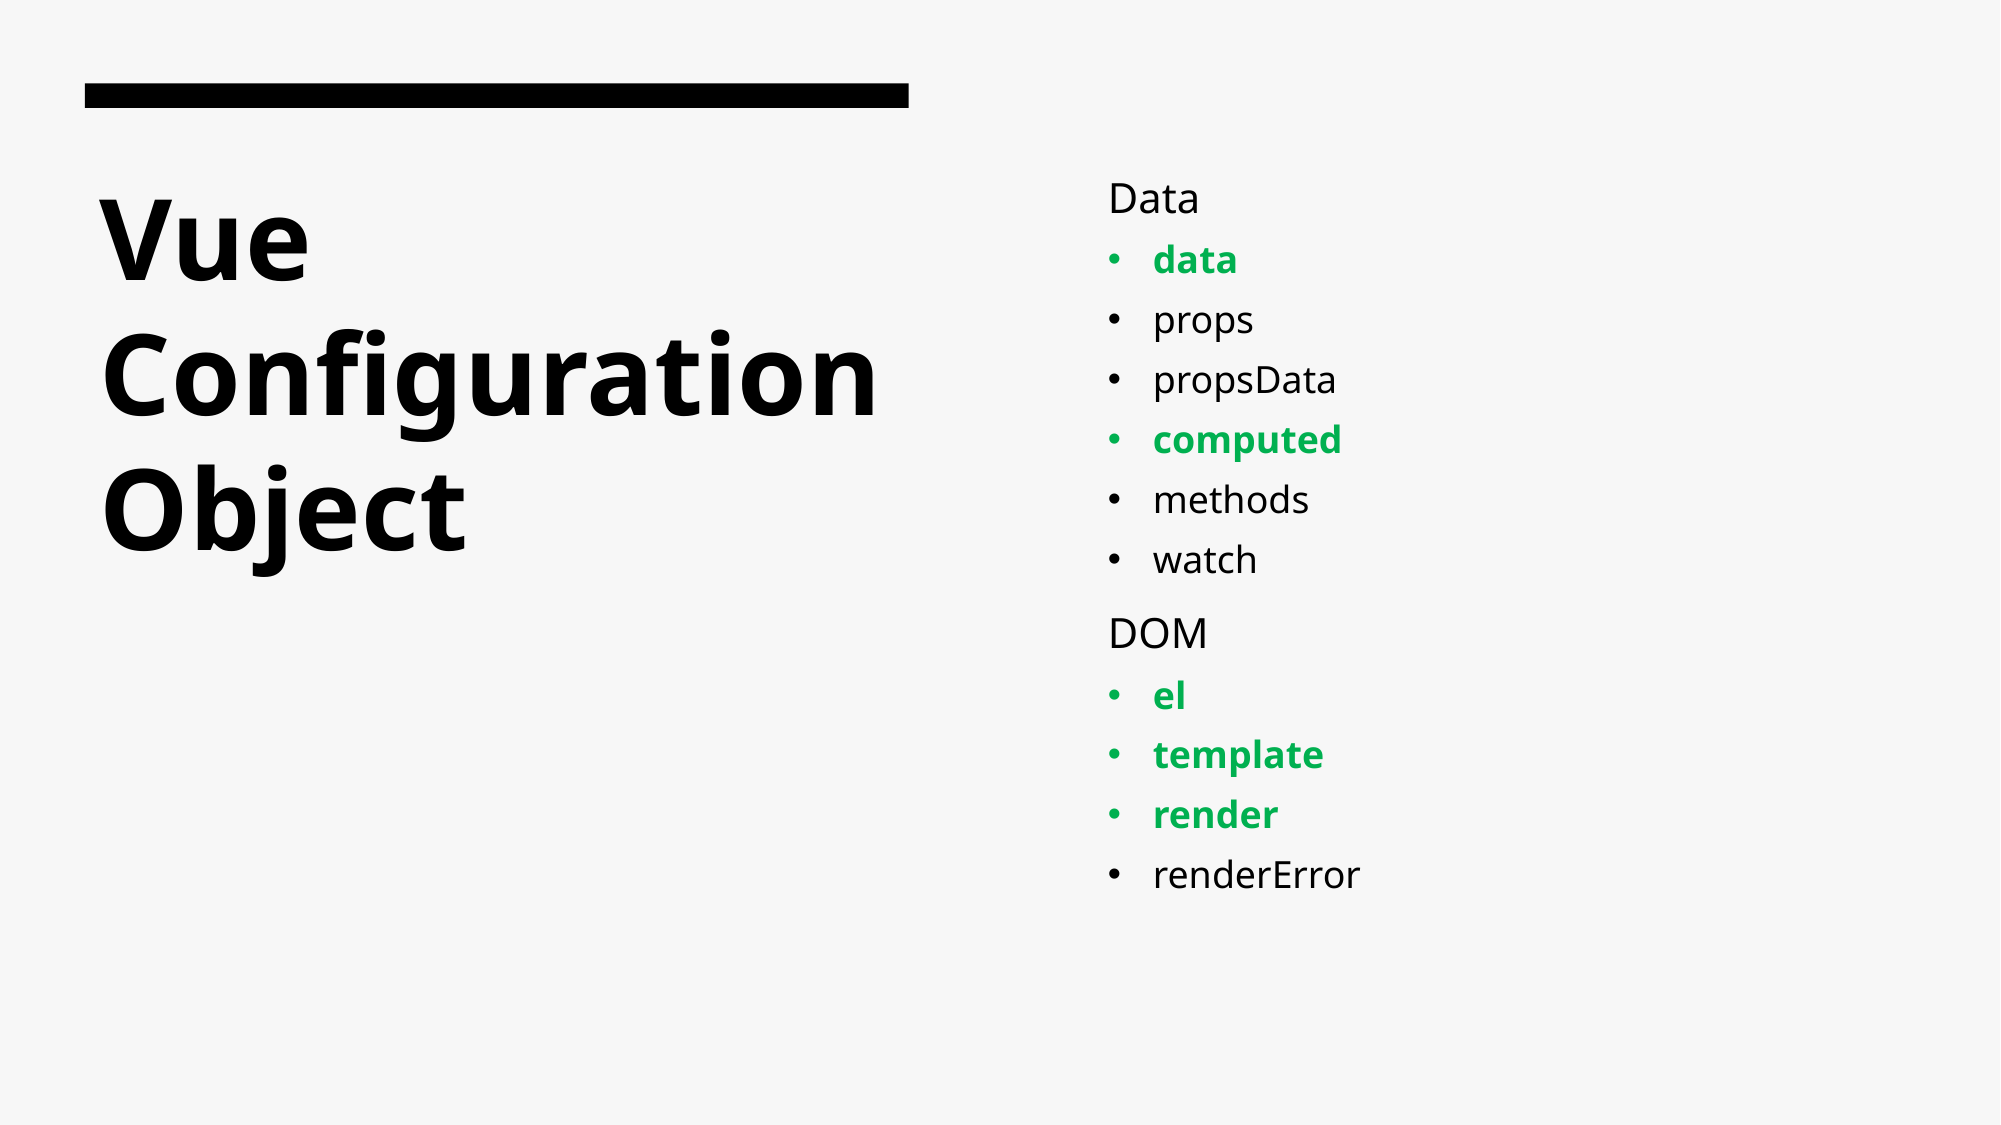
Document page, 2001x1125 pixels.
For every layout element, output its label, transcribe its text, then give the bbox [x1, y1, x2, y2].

list Data data props propsData computed methods watch DOM el template render renderError [1092, 158, 1917, 958]
title Vue Configuration Object [84, 160, 909, 960]
